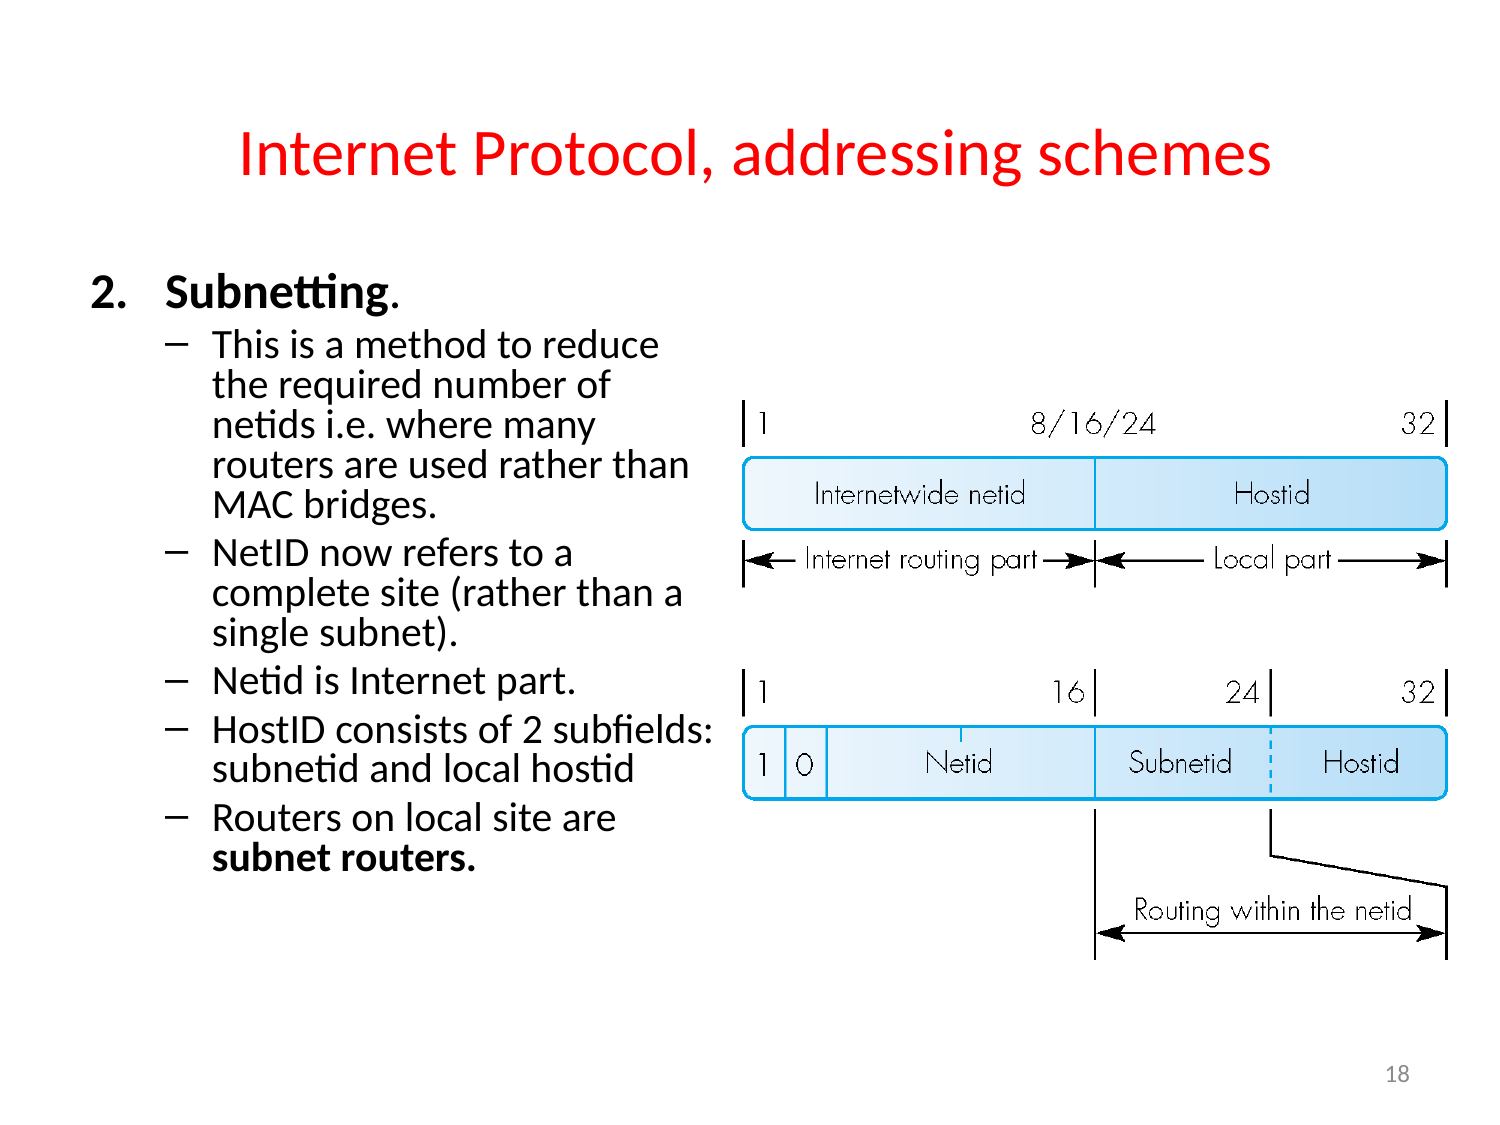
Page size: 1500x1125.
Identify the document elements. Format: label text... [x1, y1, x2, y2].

picture [726, 385, 1463, 970]
list Subnetting. This is a method to reduce the required number of netids i.e. where many routers are used rather than MAC bridges. NetID now refers to a complete site (rather than a single subnet). Netid is Internet part. HostID consists of 2 subfields: subnetid and local hostid Routers on local site are subnet routers. [75, 262, 739, 1000]
text_box Internet Protocol, addressing schemes [147, 101, 1365, 233]
slide_number 18 [1074, 1042, 1425, 1103]
